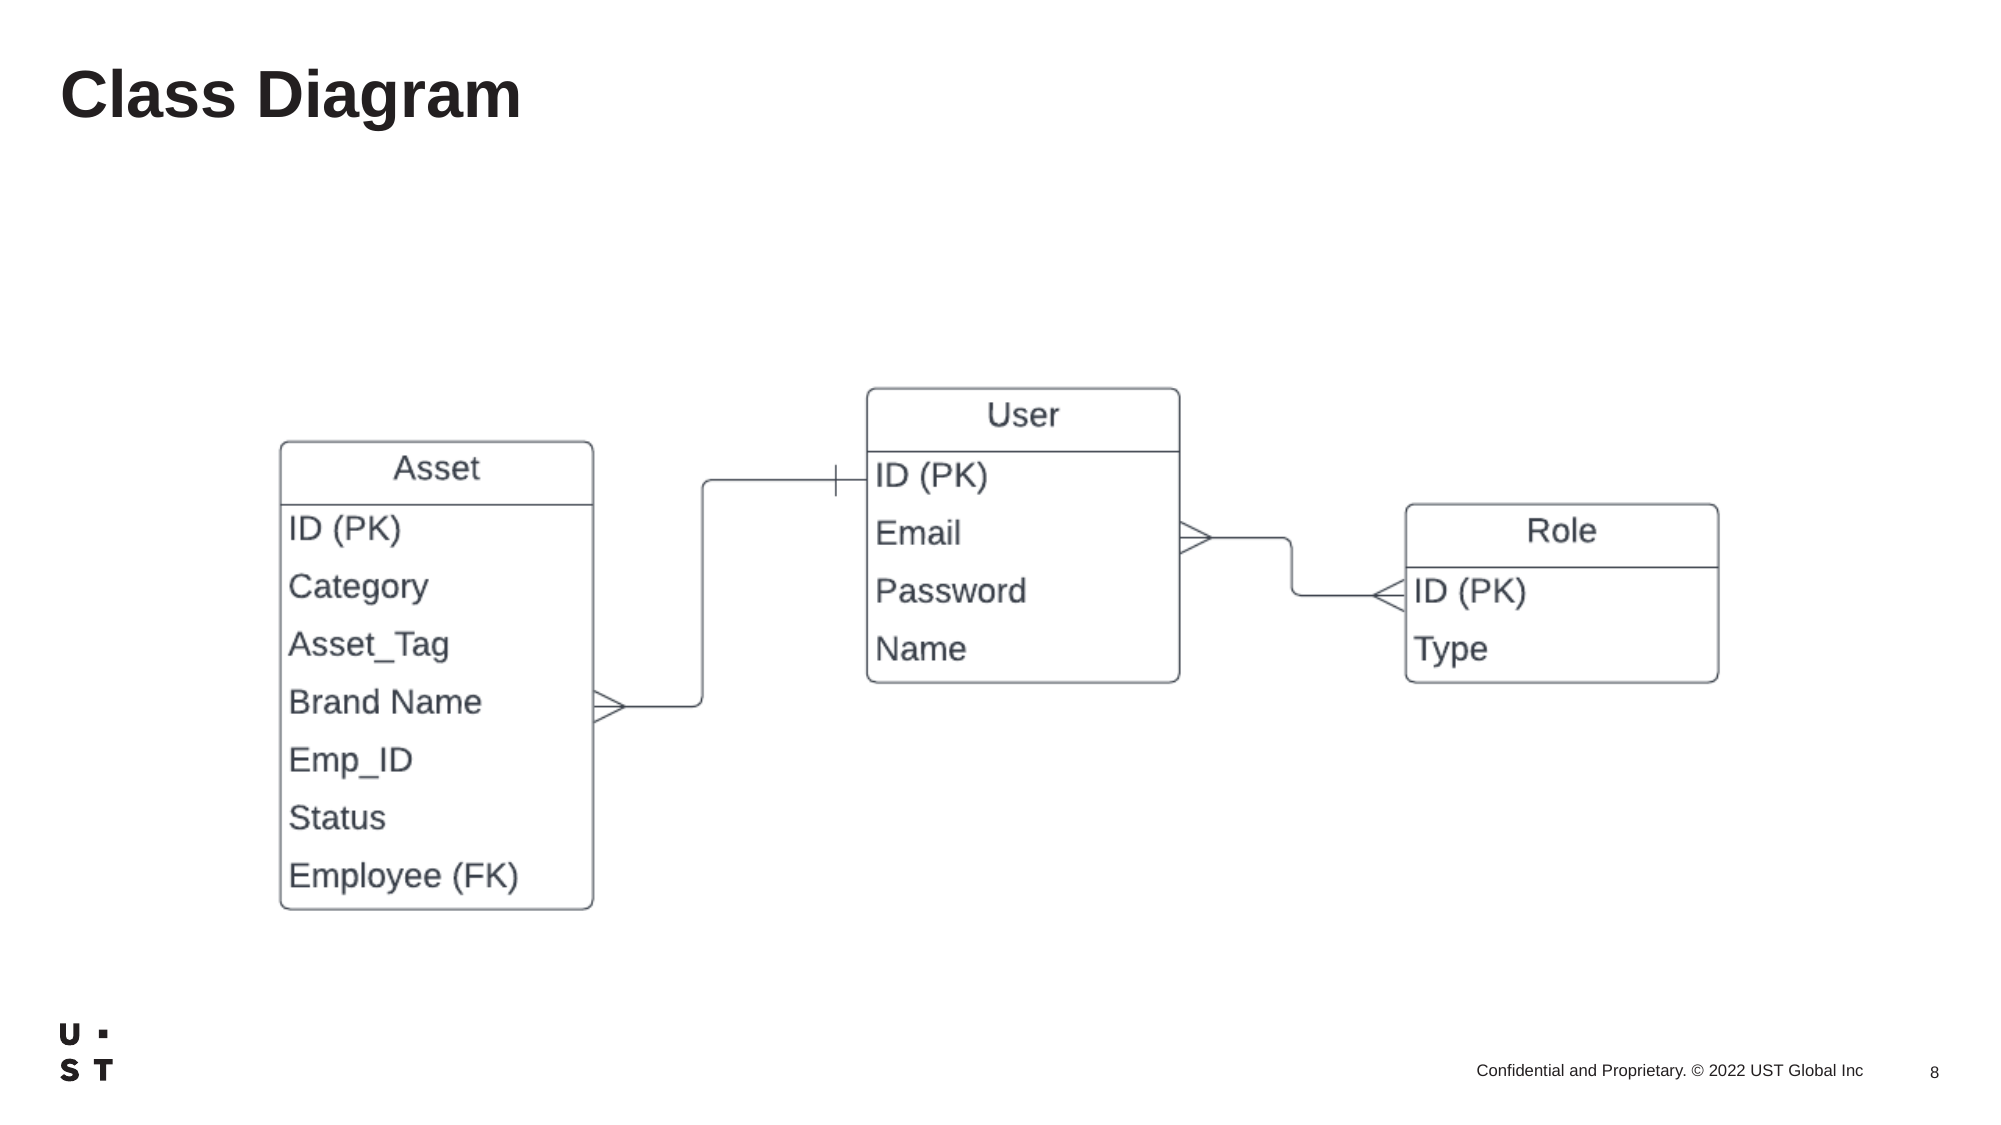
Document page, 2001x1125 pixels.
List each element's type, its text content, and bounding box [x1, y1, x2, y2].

title Class Diagram [60, 60, 1940, 210]
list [217, 325, 1782, 972]
